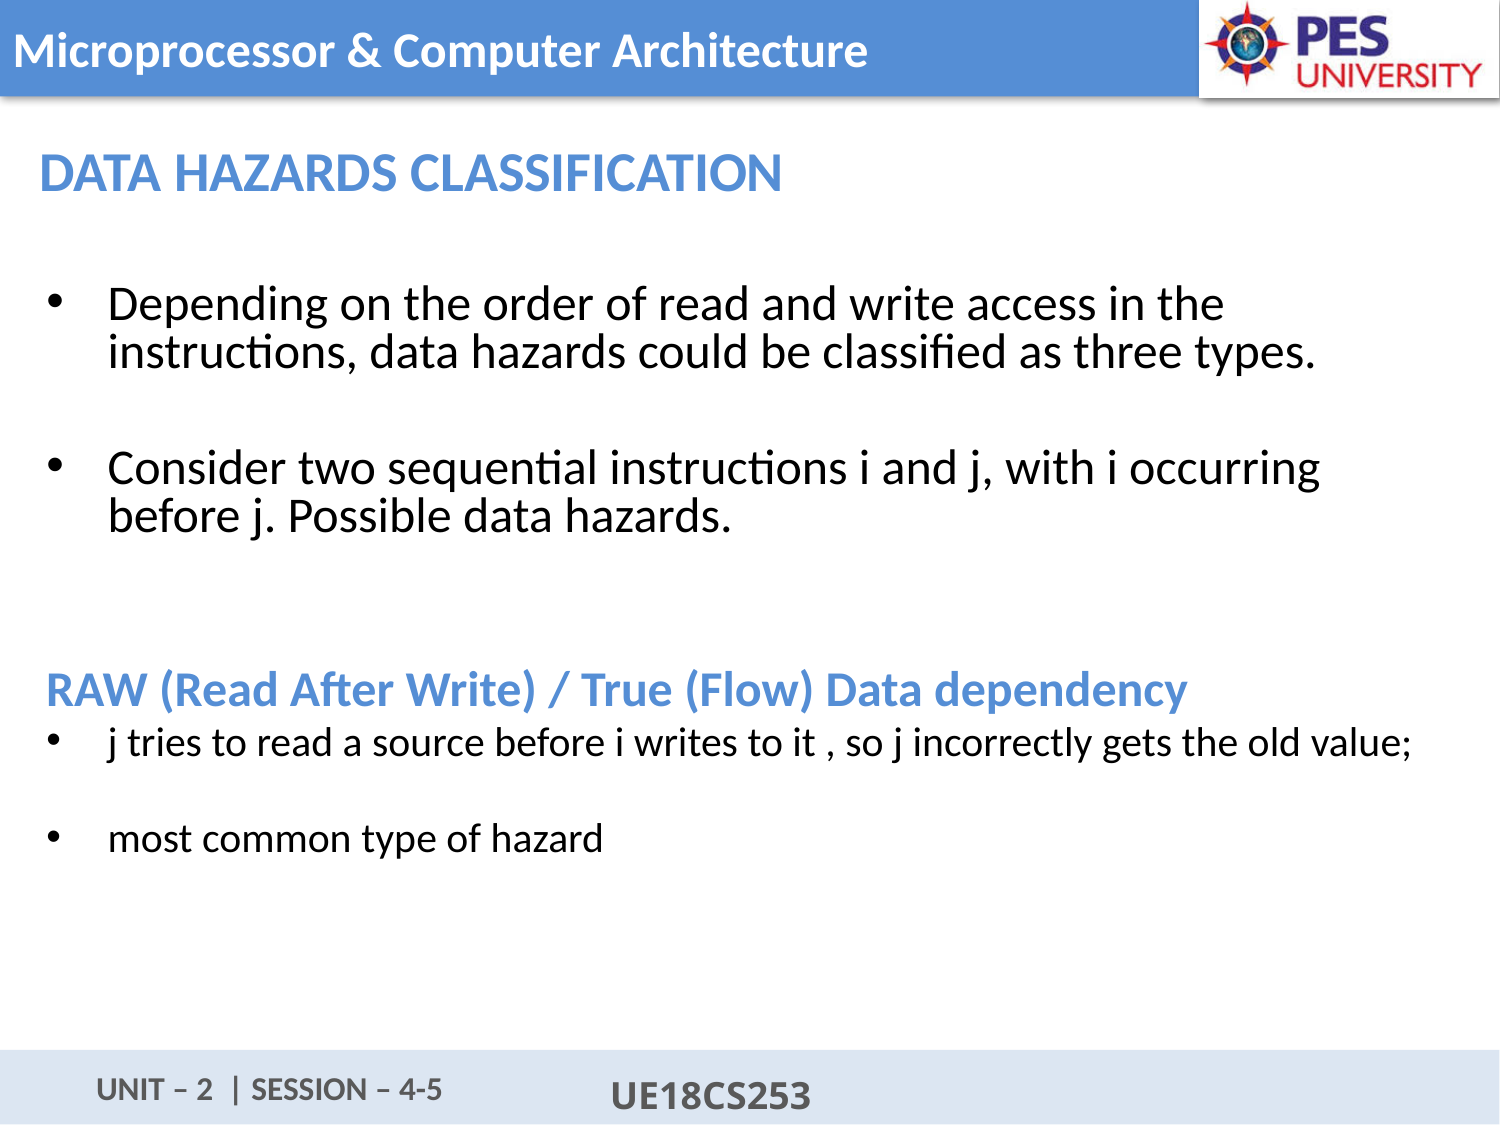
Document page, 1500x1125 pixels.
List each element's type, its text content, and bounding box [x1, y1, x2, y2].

text_box Depending on the order of read and write access in the instructions, data hazards could be classified as three types. Consider two sequential instructions i and j, with i occurring before j. Possible data hazards. RAW (Read After Write) / True (Flow) Data dependency j tries to read a source before i writes to it , so j incorrectly gets the old value; most common type of hazard [31, 274, 1469, 938]
picture [1199, 0, 1500, 98]
text_box Data Hazards Classification [24, 124, 965, 213]
